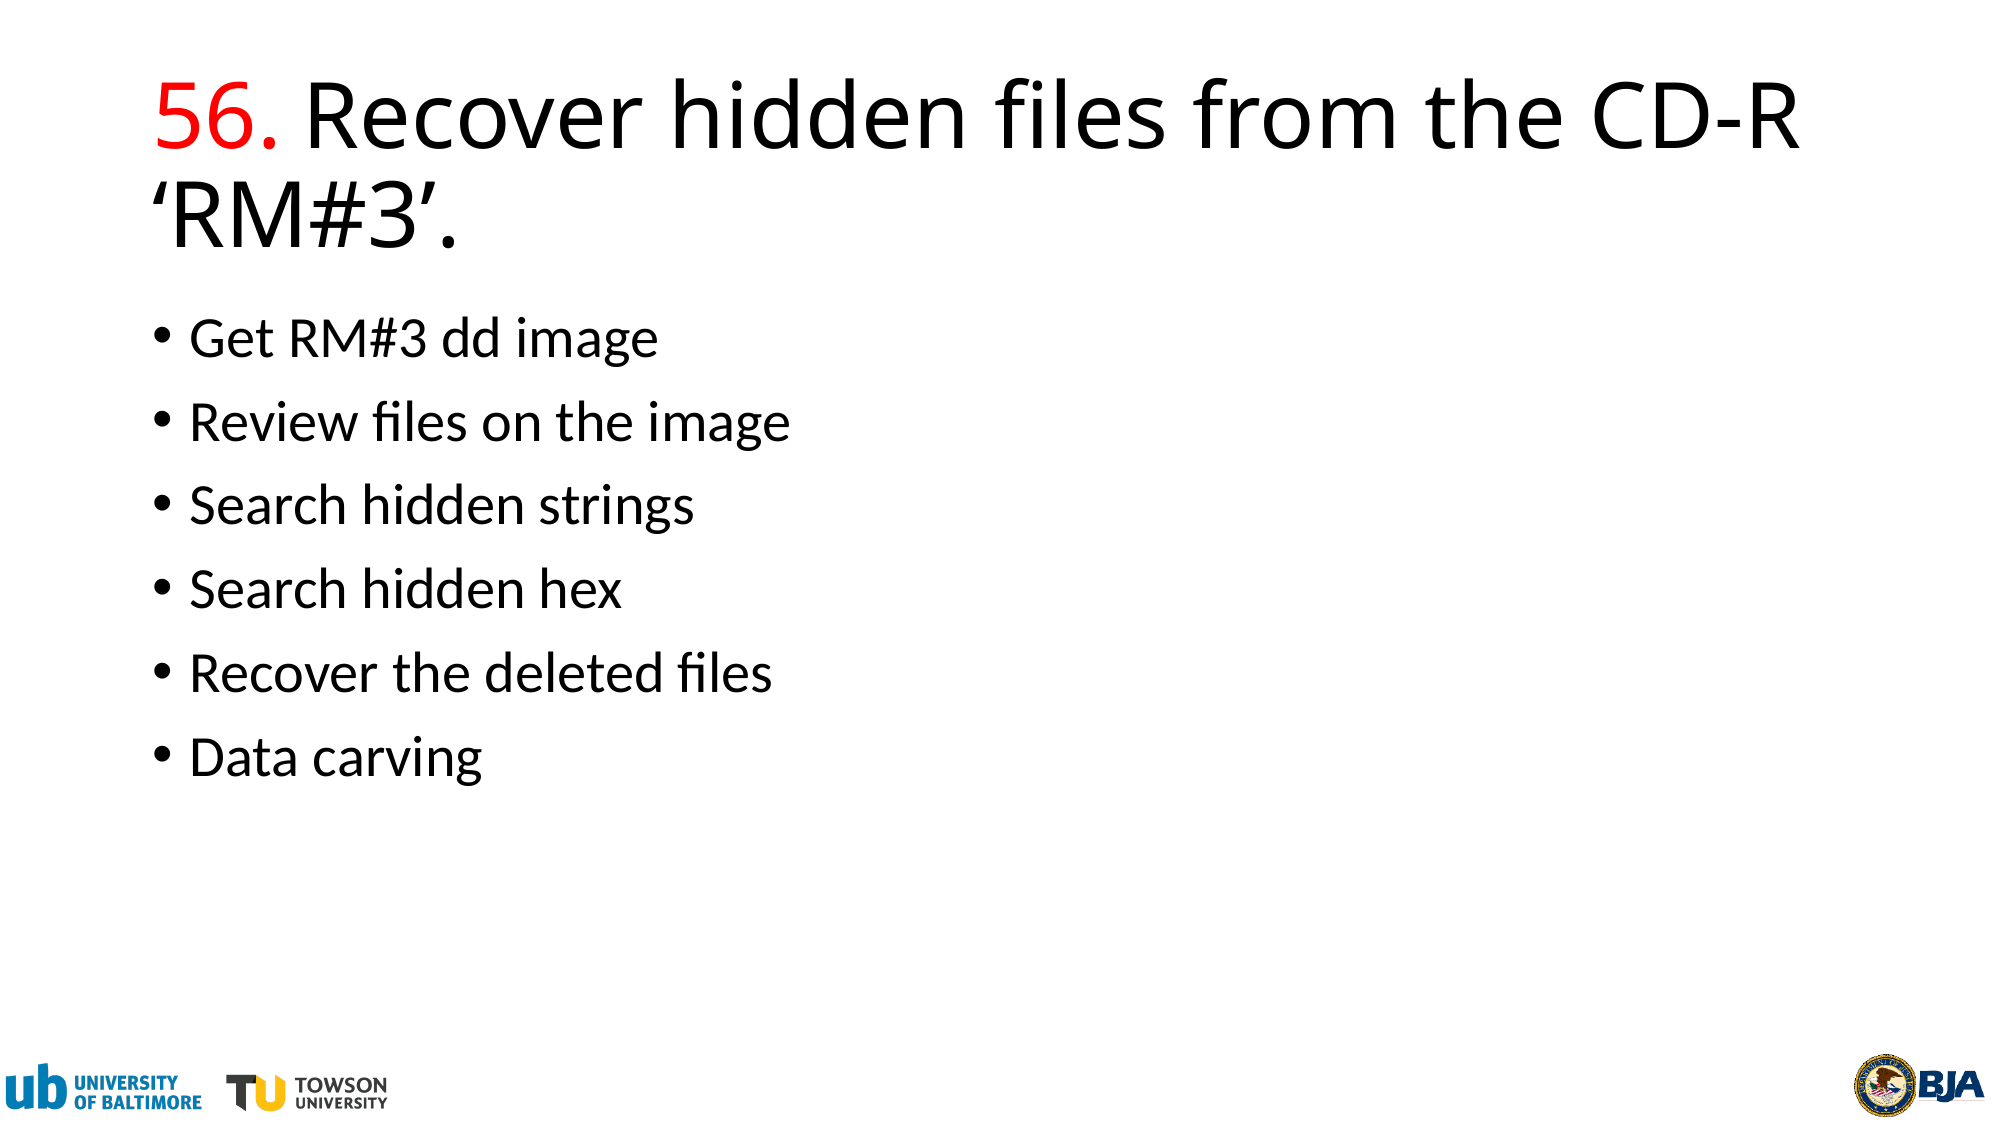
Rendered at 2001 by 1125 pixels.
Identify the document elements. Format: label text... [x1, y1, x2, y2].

picture [1854, 1054, 1986, 1117]
picture [0, 1031, 407, 1125]
list Get RM#3 dd image Review files on the image Search hidden strings Search hidden hex Recover the deleted files Data carving [137, 299, 1863, 1014]
title 56. Recover hidden files from the CD-R ‘RM#3’. [137, 59, 1863, 278]
